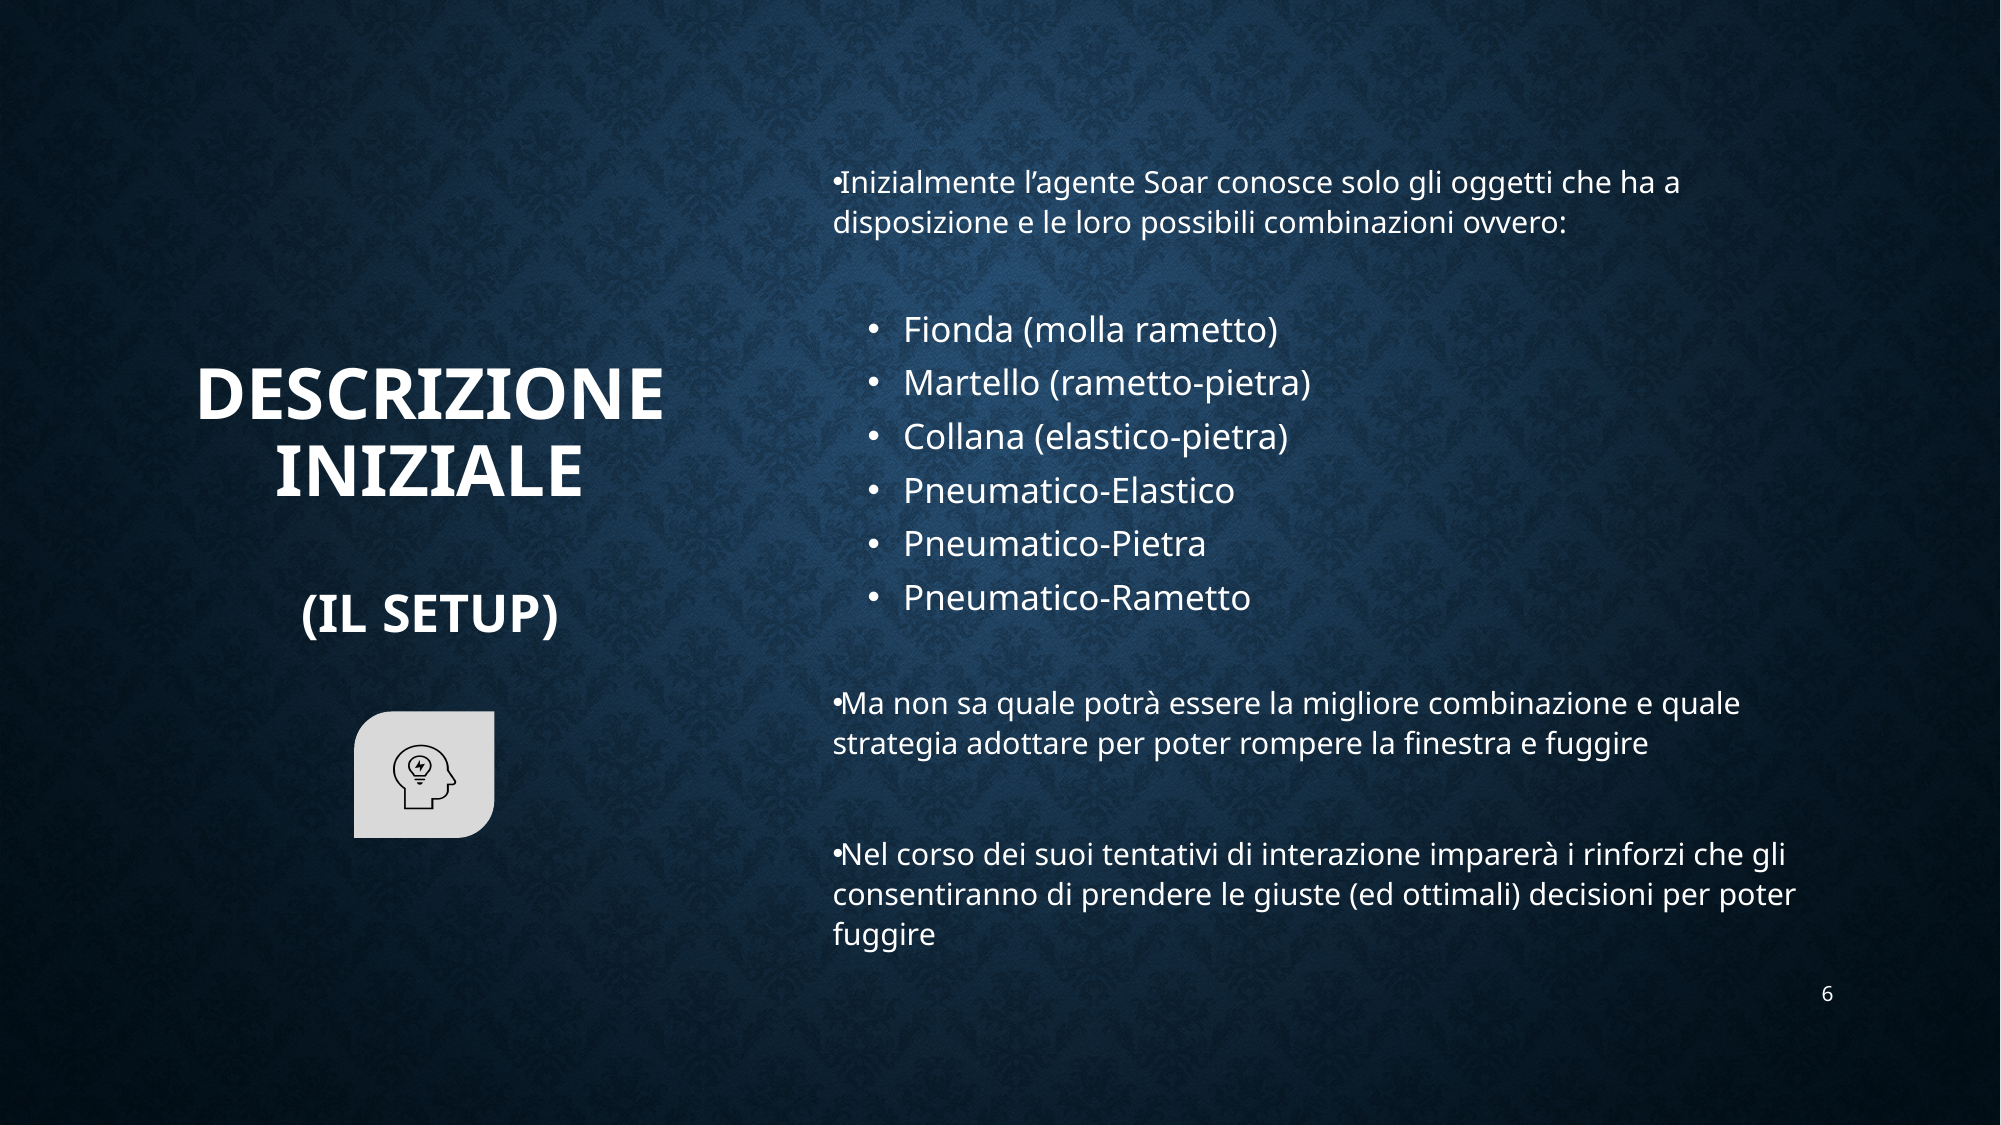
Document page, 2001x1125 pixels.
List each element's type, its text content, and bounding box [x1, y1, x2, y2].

title Descrizione iniziale (il setup) [149, 152, 711, 851]
subtitle Inizialmente l’agente Soar conosce solo gli oggetti che ha a disposizione e le loro possibili combinazioni ovvero: Fionda (molla rametto) Martello (rametto-pietra) Collana (elastico-pietra) Pneumatico-Elastico Pneumatico-Pietra Pneumatico-Rametto Ma non sa quale potrà essere la migliore combinazione e quale strategia adottare per poter rompere la finestra e fuggire Nel corso dei suoi tentativi di interazione imparerà i rinforzi che gli consentiranno di prendere le giuste (ed ottimali) decisioni per poter fuggire [817, 152, 1863, 966]
text_box [379, 739, 470, 818]
slide_number 6 [1724, 965, 1849, 1025]
text_box [354, 711, 495, 838]
